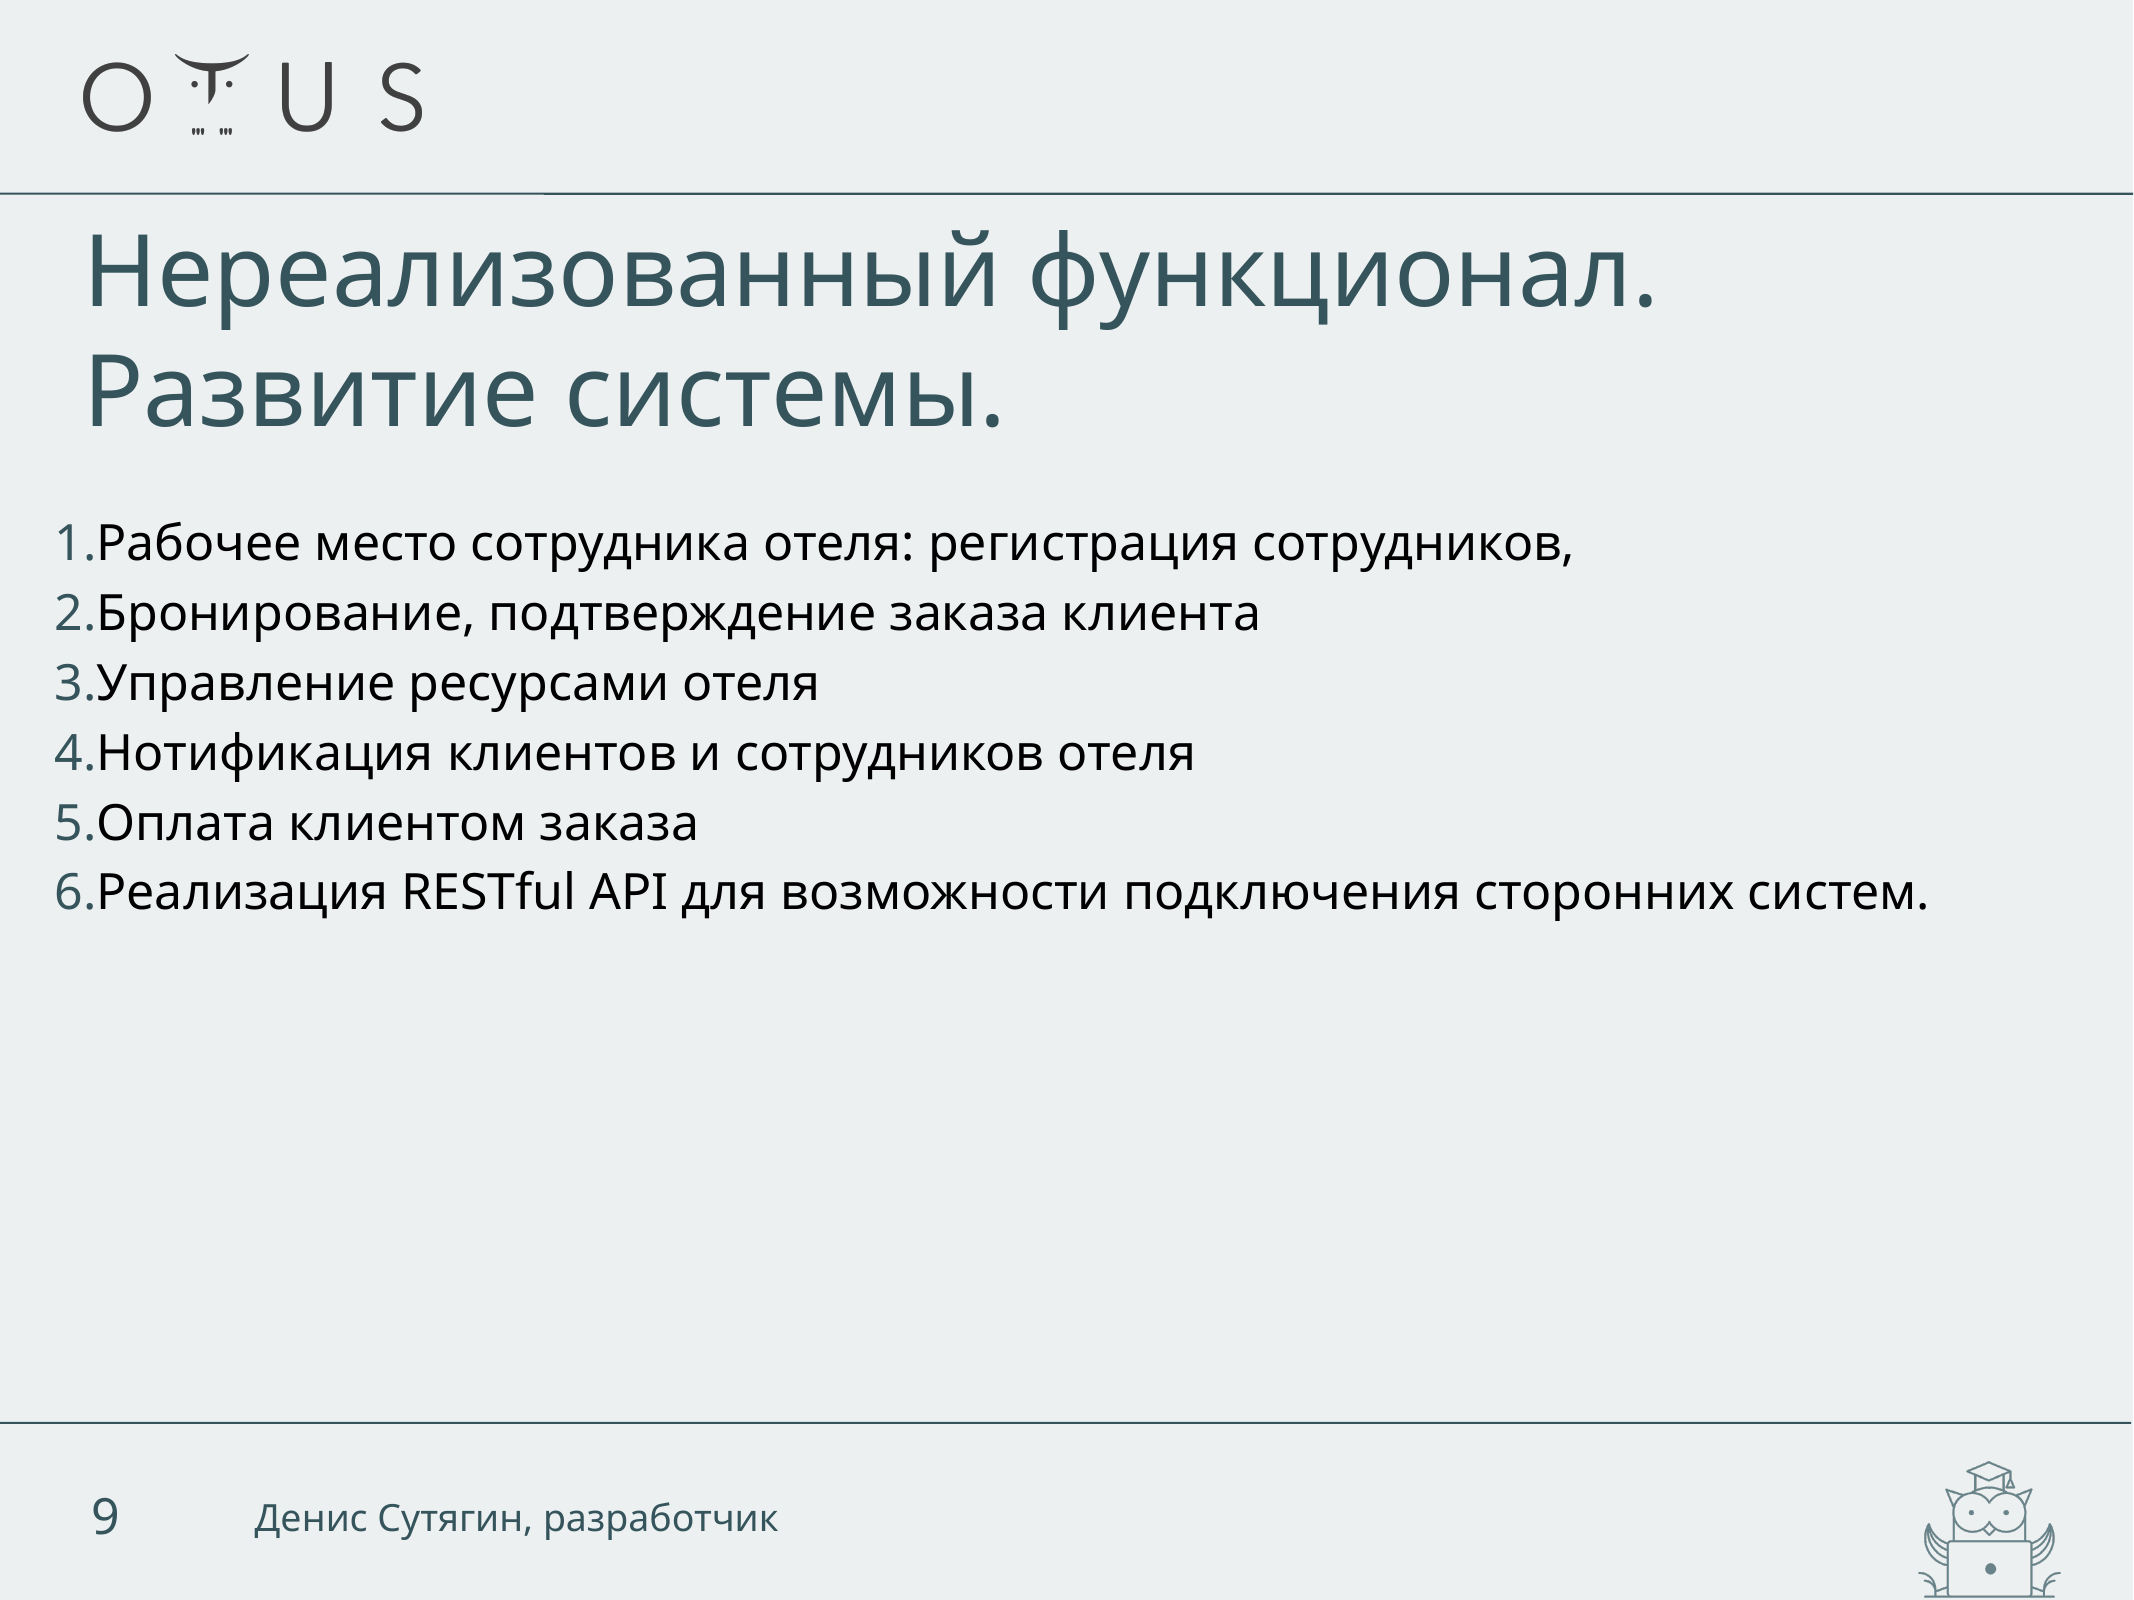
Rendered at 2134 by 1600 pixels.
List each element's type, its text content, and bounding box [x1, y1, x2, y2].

picture [83, 54, 422, 135]
text_box 9 [83, 1476, 132, 1553]
text_box Денис Сутягин, разработчик [246, 1485, 833, 1548]
text_box Нереализованный функционал. Развитие системы. [75, 197, 1773, 455]
text_box Рабочее место сотрудника отеля: регистрация сотрудников, Бронирование, подтверждение заказа клиента Управление ресурсами отеля Нотификация клиентов и сотрудников отеля Оплата клиентом заказа Реализация RESTful API для возможности подключения сторонних систем. [46, 471, 2008, 959]
picture [1918, 1461, 2061, 1598]
